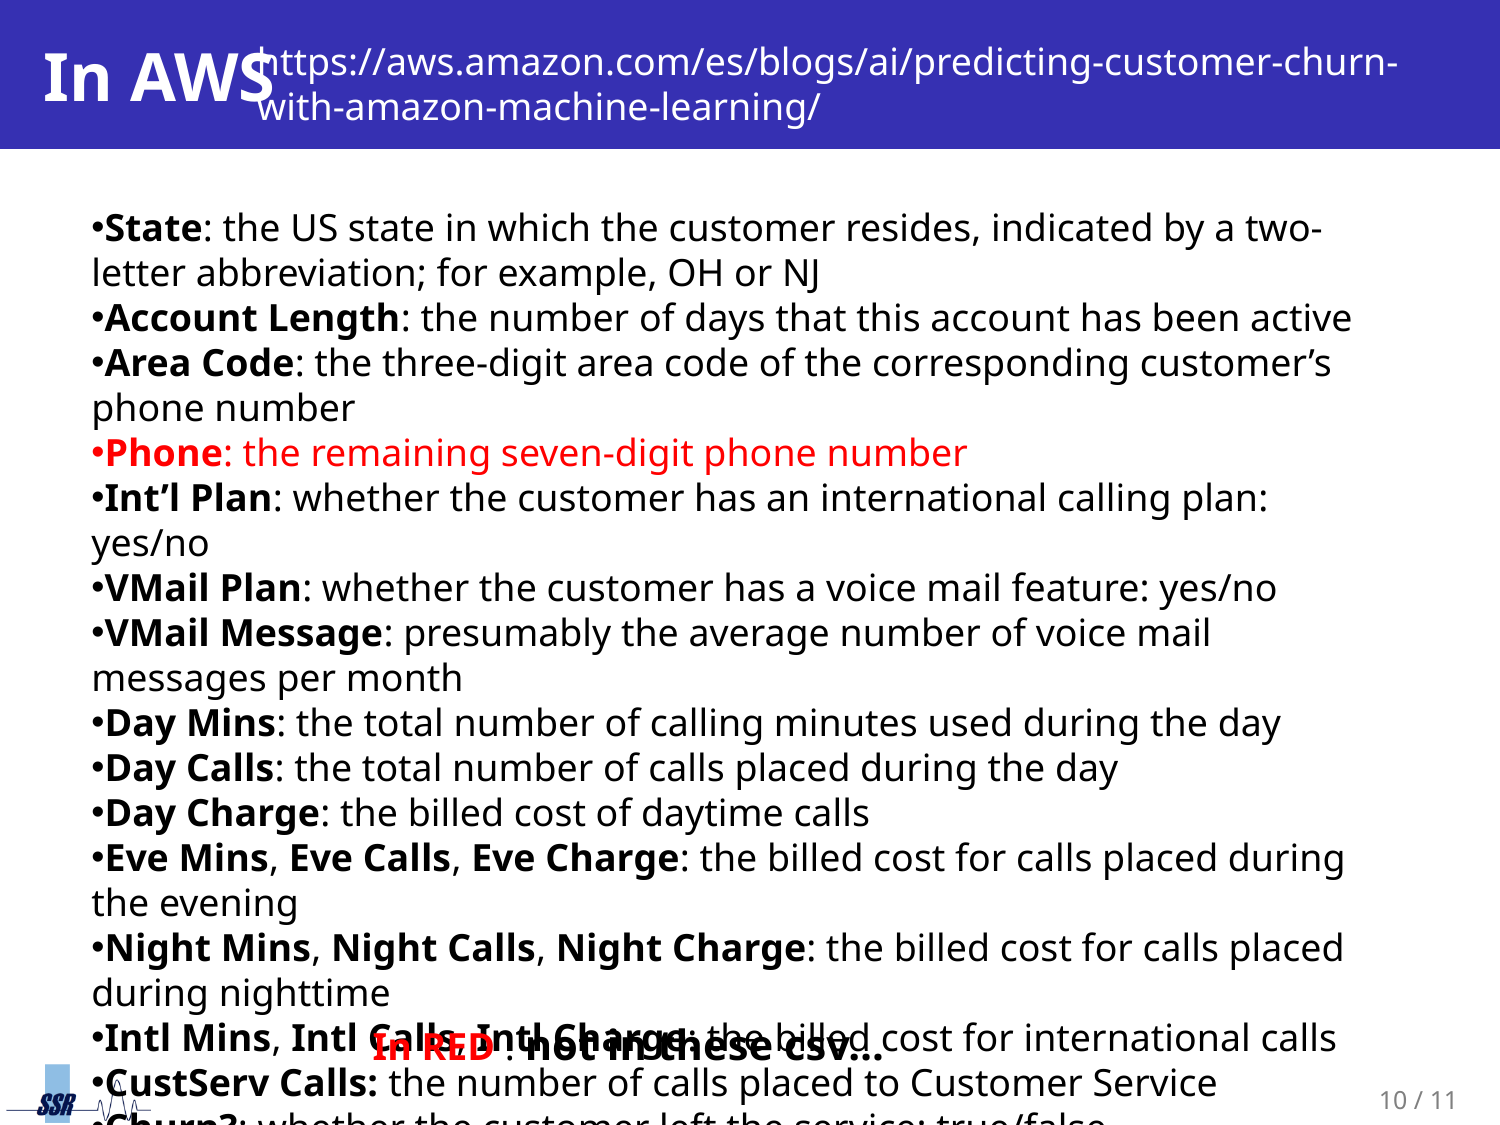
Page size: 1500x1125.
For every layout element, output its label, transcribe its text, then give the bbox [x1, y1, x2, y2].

text_box In RED : not in these csv… [357, 1011, 899, 1077]
picture [1, 1062, 76, 1125]
title In AWS [0, 0, 1500, 151]
text_box https://aws.amazon.com/es/blogs/ai/predicting-customer-churn-with-amazon-machine-learning/ [242, 30, 1459, 136]
text_box State: the US state in which the customer resides, indicated by a two-letter abbreviation; for example, OH or NJ Account Length: the number of days that this account has been active Area Code: the three-digit area code of the corresponding customer’s phone number Phone: the remaining seven-digit phone number Int’l Plan: whether the customer has an international calling plan: yes/no VMail Plan: whether the customer has a voice mail feature: yes/no VMail Message: presumably the average number of voice mail messages per month Day Mins: the total number of calling minutes used during the day Day Calls: the total number of calls placed during the day Day Charge: the billed cost of daytime calls Eve Mins, Eve Calls, Eve Charge: the billed cost for calls placed during the evening Night Mins, Night Calls, Night Charge: the billed cost for calls placed during nighttime Intl Mins, Intl Calls, Intl Charge: the billed cost for international calls CustServ Calls: the number of calls placed to Customer Service Churn?: whether the customer left the service: true/false [76, 196, 1388, 1125]
